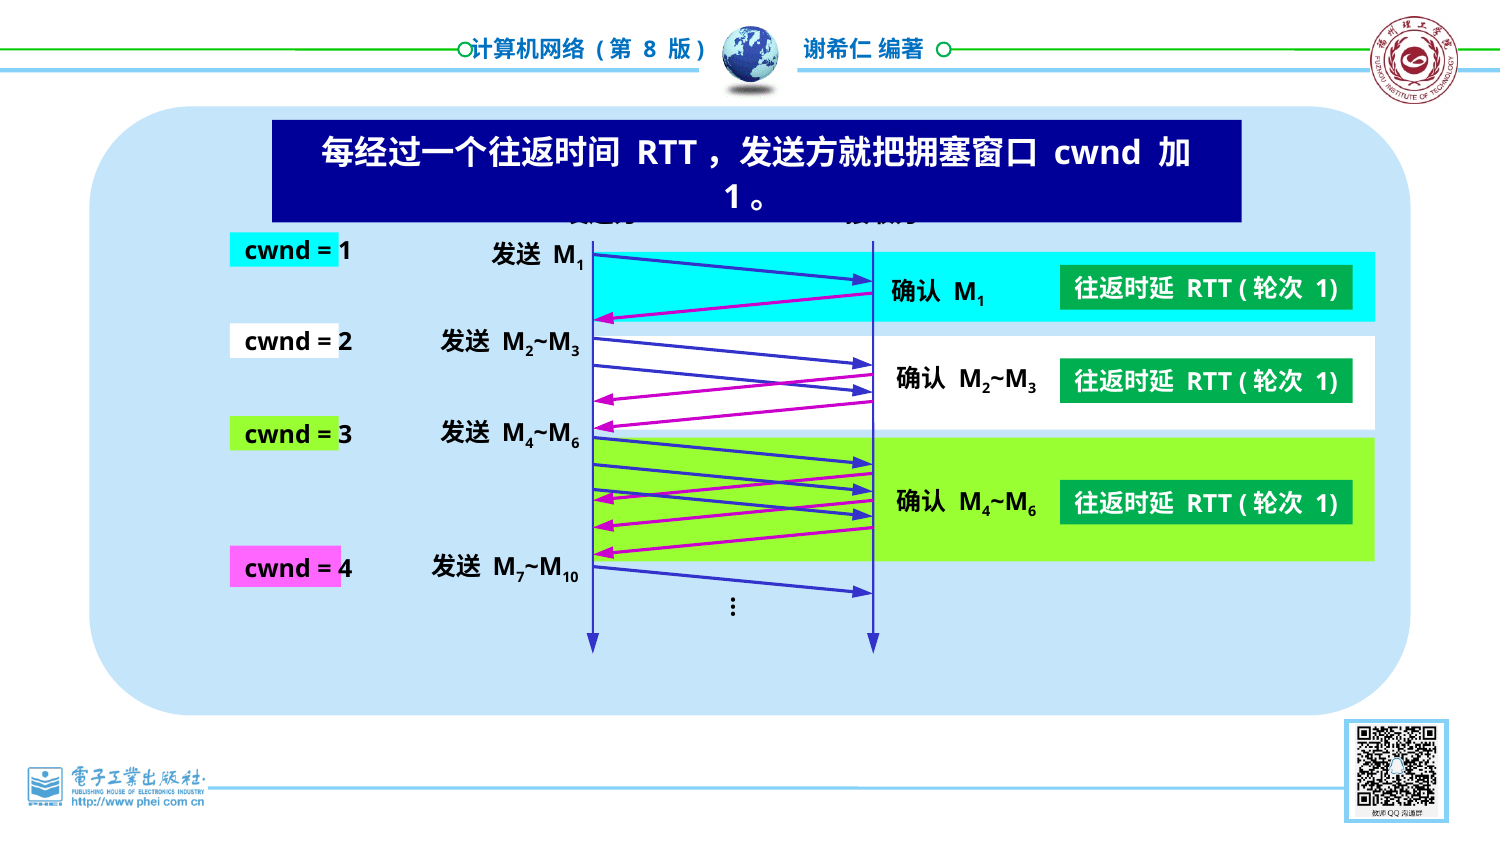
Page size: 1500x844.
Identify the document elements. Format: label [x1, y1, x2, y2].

picture [1355, 724, 1438, 817]
picture [720, 24, 780, 100]
text_box [87, 104, 1413, 718]
picture [1370, 16, 1458, 104]
picture [23, 764, 208, 809]
